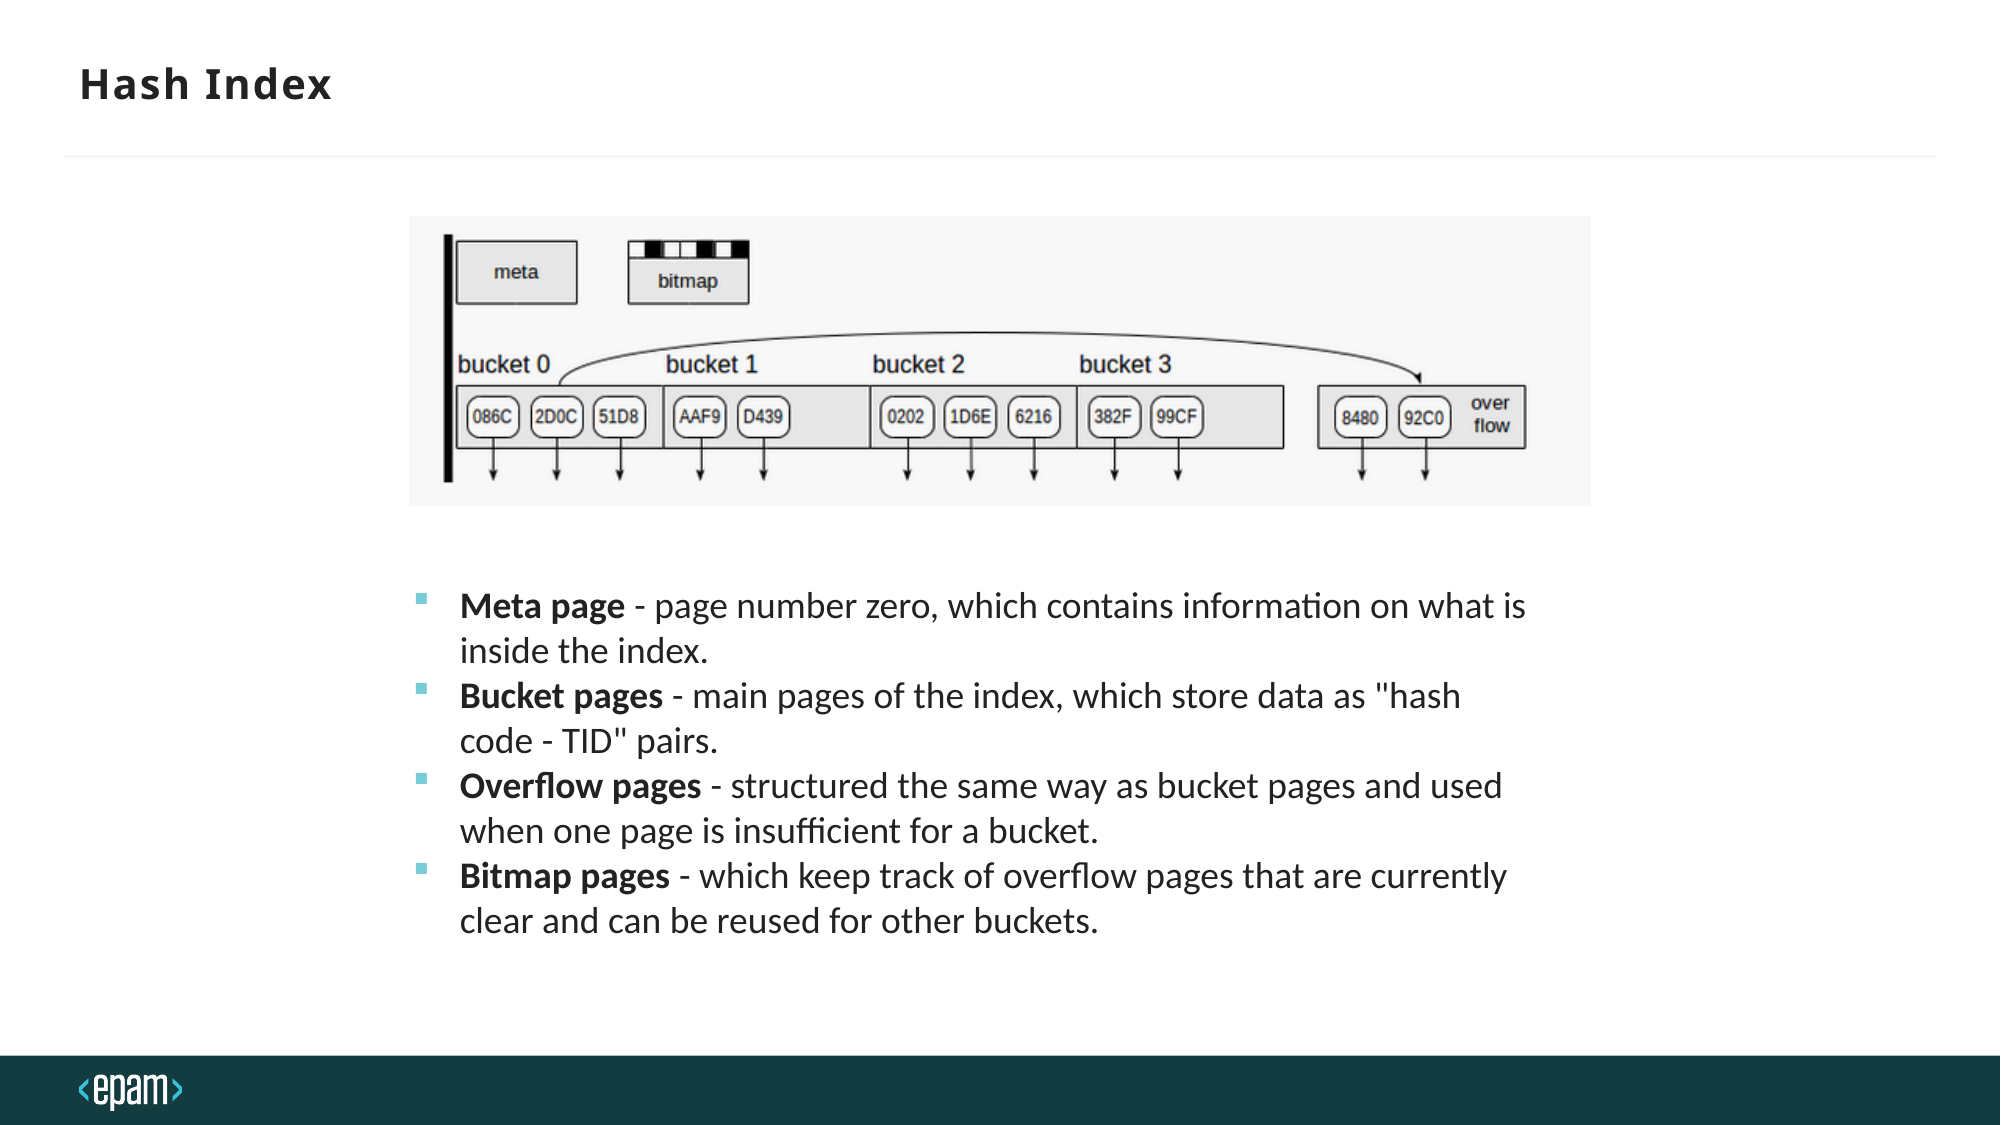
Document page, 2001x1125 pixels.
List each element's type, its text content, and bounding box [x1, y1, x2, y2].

text_box Meta page - page number zero, which contains information on what is inside the index. Bucket pages - main pages of the index, which store data as "hash code - TID" pairs. Overflow pages - structured the same way as bucket pages and used when one page is insufficient for a bucket. Bitmap pages - which keep track of overflow pages that are currently clear and can be reused for other buckets. [398, 573, 1549, 994]
picture [409, 216, 1591, 506]
title Hash Index [78, 50, 1922, 116]
